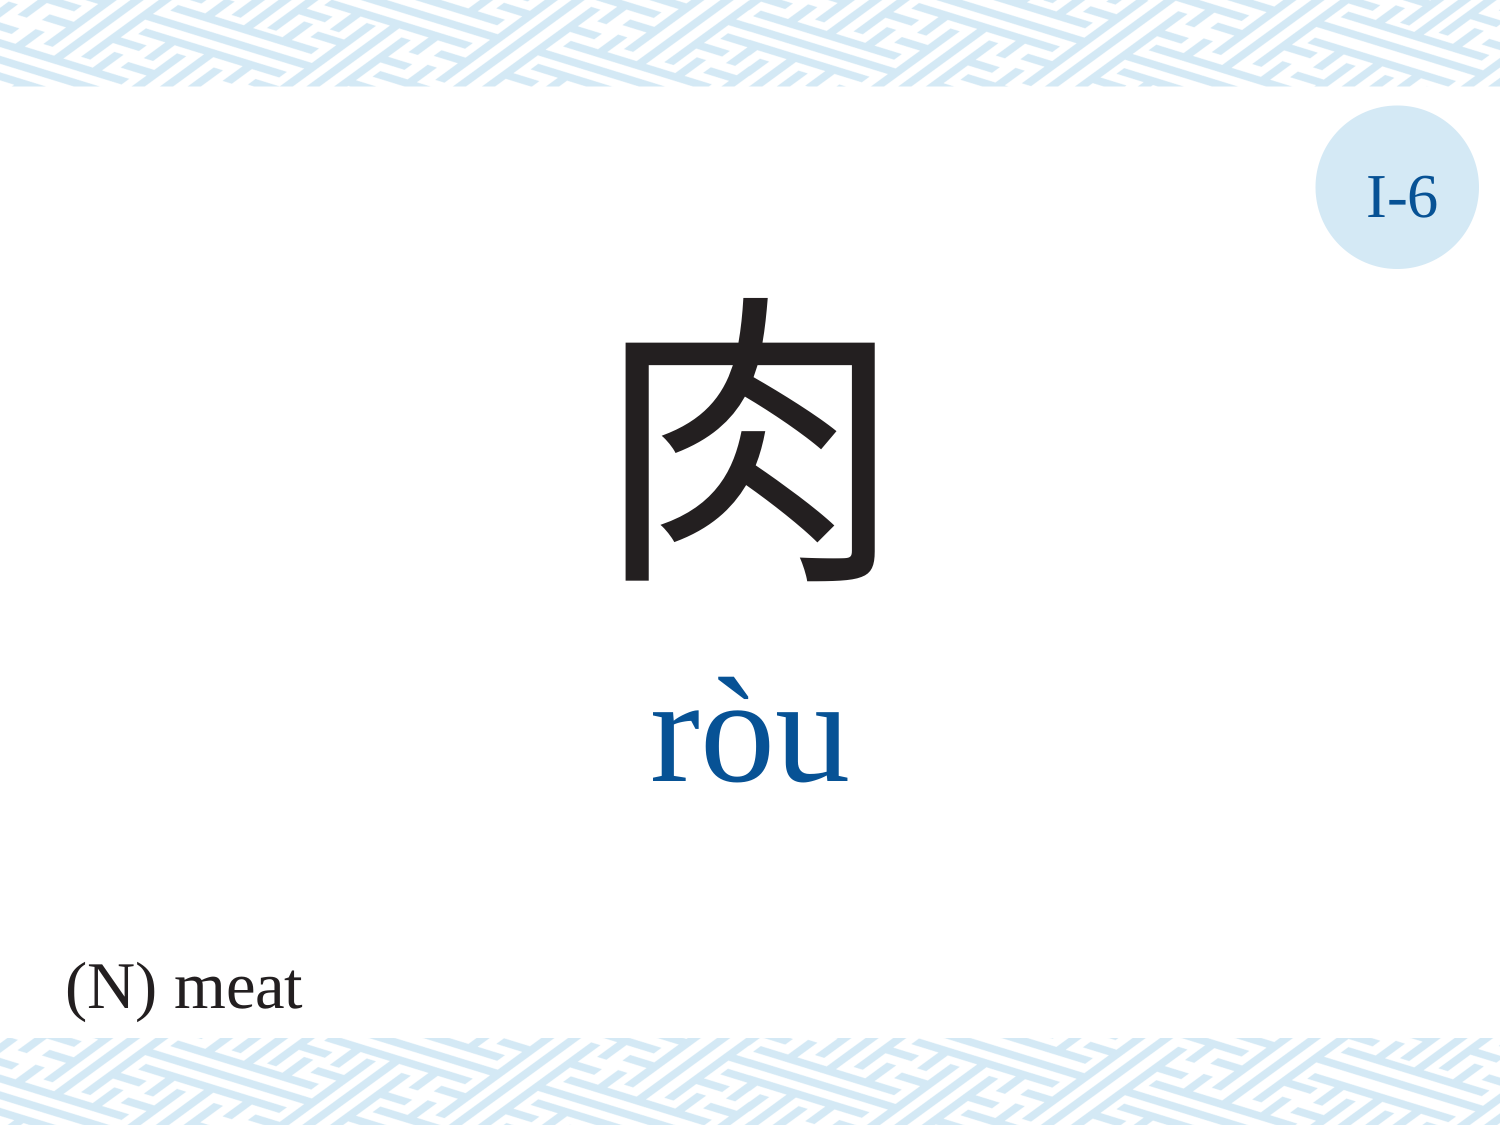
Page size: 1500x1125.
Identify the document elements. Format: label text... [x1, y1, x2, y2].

picture [0, 0, 1500, 1125]
text_box (N) meat [62, 942, 340, 1023]
text_box I-6 肉 ròu [593, 154, 1441, 812]
